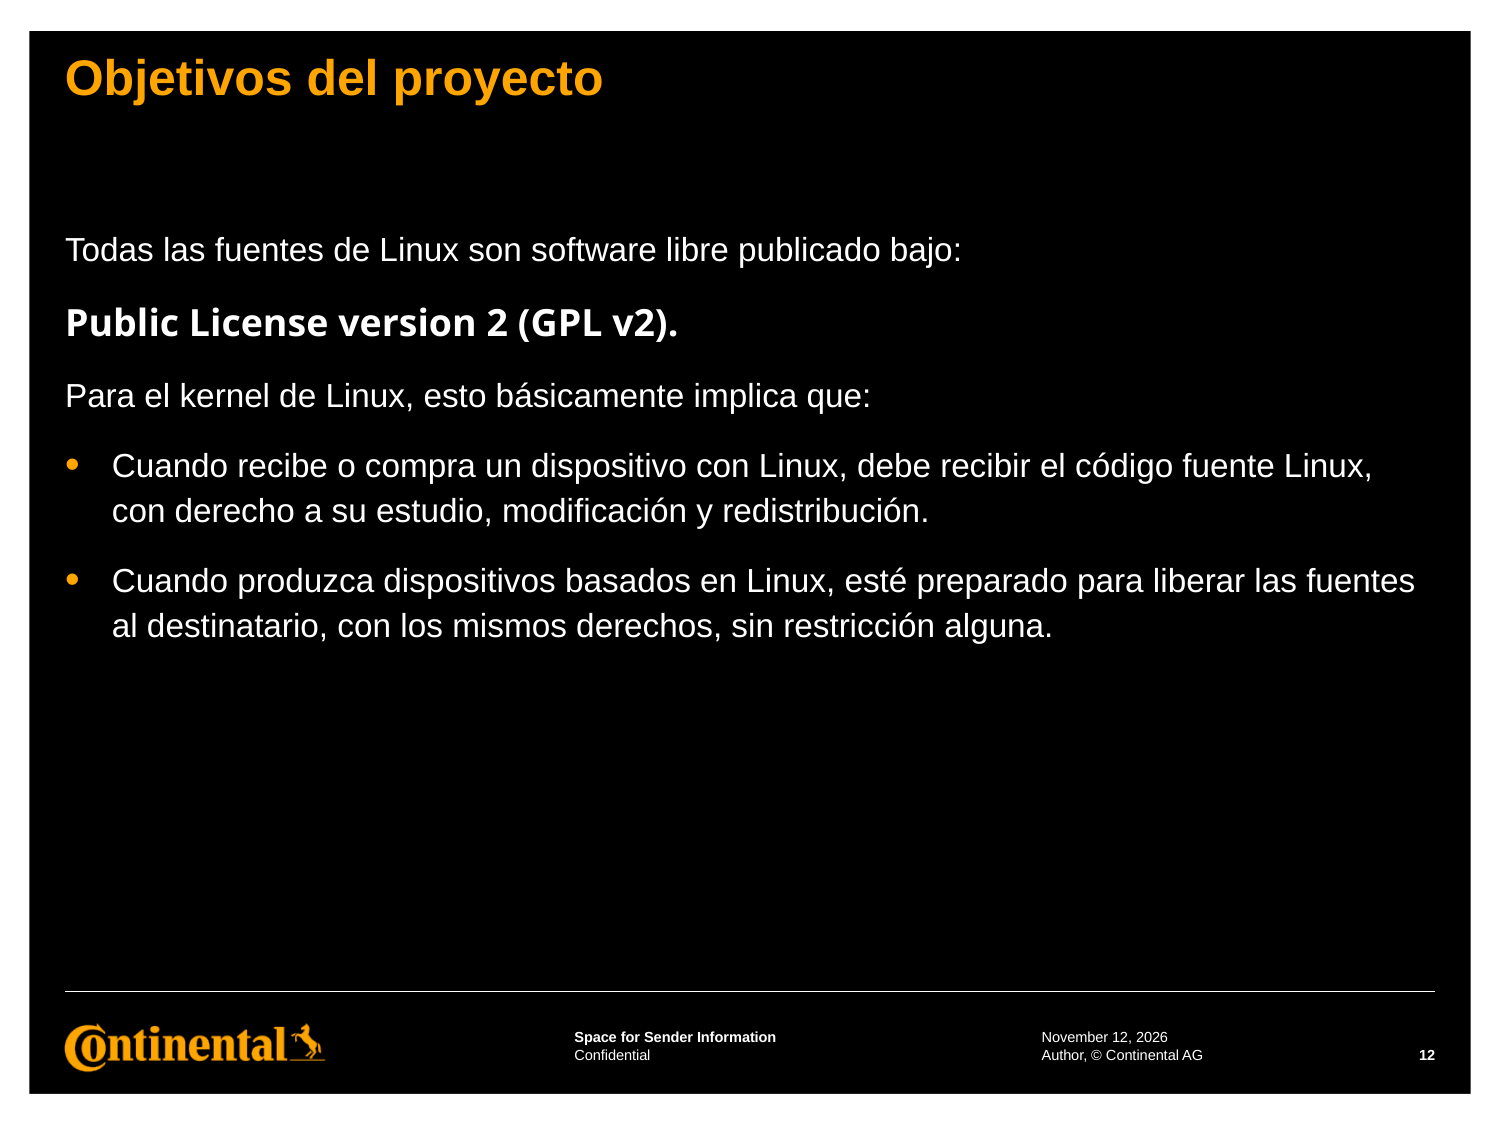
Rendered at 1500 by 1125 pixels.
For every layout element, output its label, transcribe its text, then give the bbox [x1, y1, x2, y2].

slide_number 12 [1376, 1045, 1436, 1071]
footer Author, © Continental AG [1041, 1045, 1371, 1071]
list Todas las fuentes de Linux son software libre publicado bajo: Public License version 2 (GPL v2). Para el kernel de Linux, esto básicamente implica que: Cuando recibe o compra un dispositivo con Linux, debe recibir el código fuente Linux, con derecho a su estudio, modificación y redistribución. Cuando produzca dispositivos basados en Linux, esté preparado para liberar las fuentes al destinatario, con los mismos derechos, sin restricción alguna. [64, 220, 1436, 965]
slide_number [1041, 1021, 1371, 1045]
title Objetivos del proyecto [64, 48, 1436, 167]
